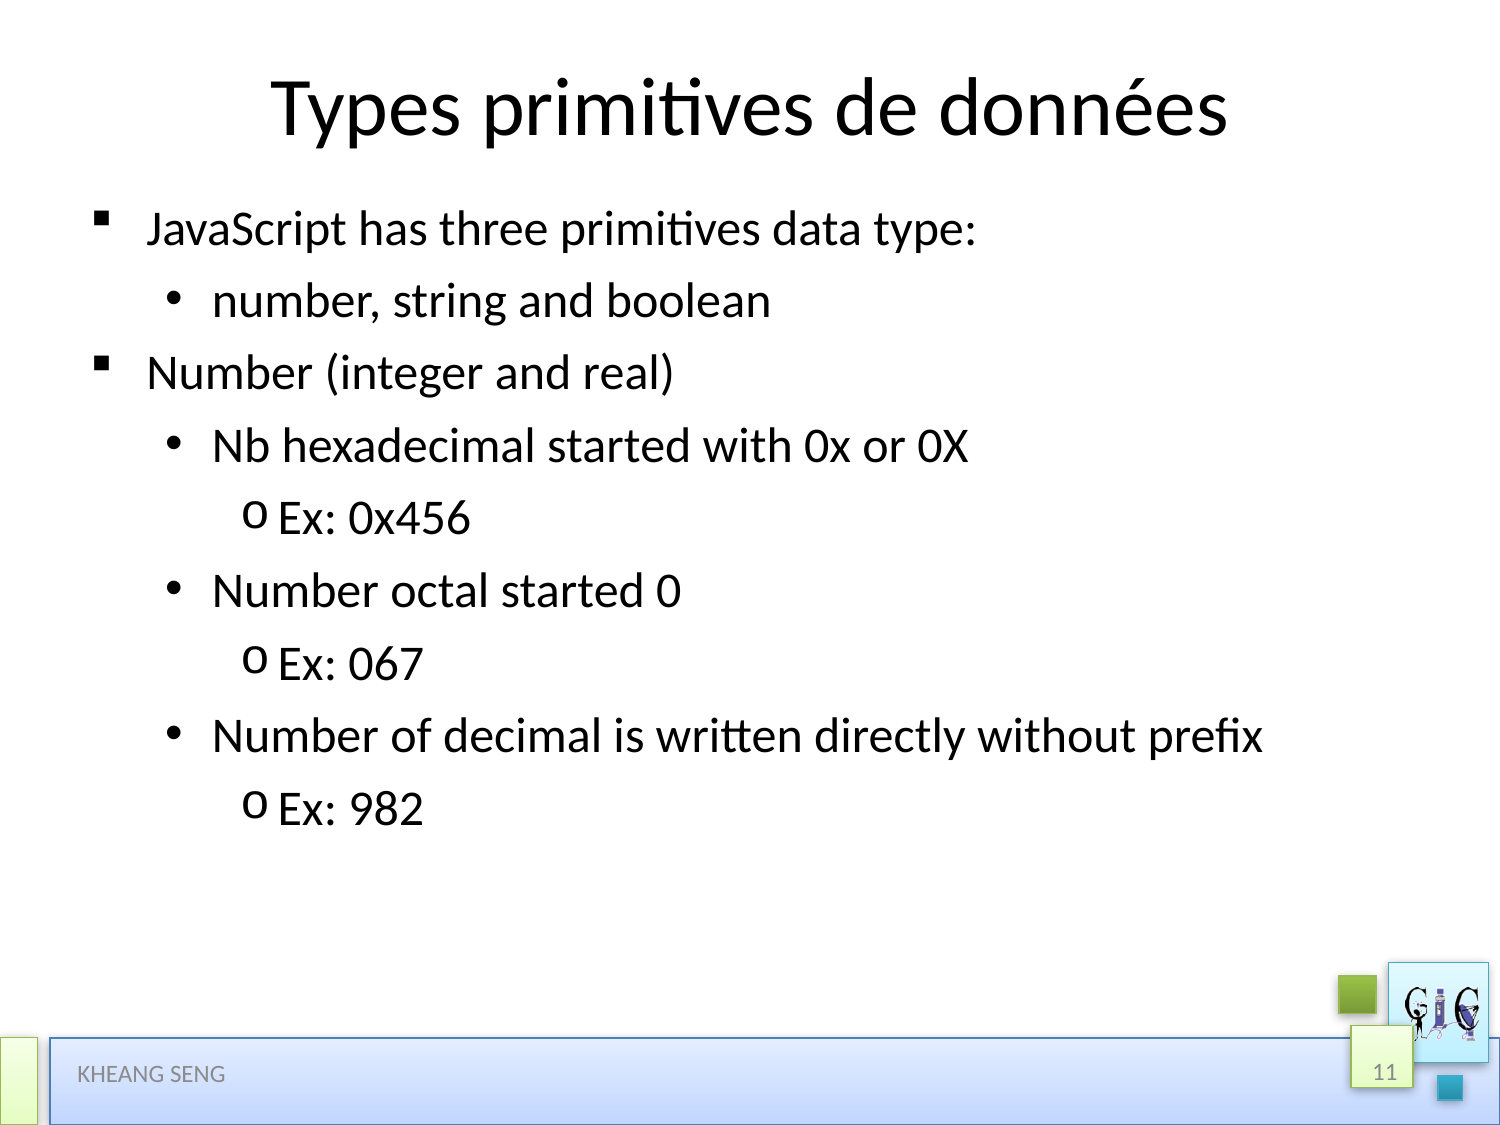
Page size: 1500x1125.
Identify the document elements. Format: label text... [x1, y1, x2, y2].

title Types primitives de données [75, 37, 1425, 168]
slide_number 11 [1062, 1040, 1413, 1100]
list JavaScript has three primitives data type: number, string and boolean Number (integer and real) Nb hexadecimal started with 0x or 0X Ex: 0x456 Number octal started 0 Ex: 067 Number of decimal is written directly without prefix Ex: 982 [75, 187, 1425, 1013]
picture [1405, 987, 1479, 1041]
footer KHEANG SENG [62, 1042, 538, 1103]
